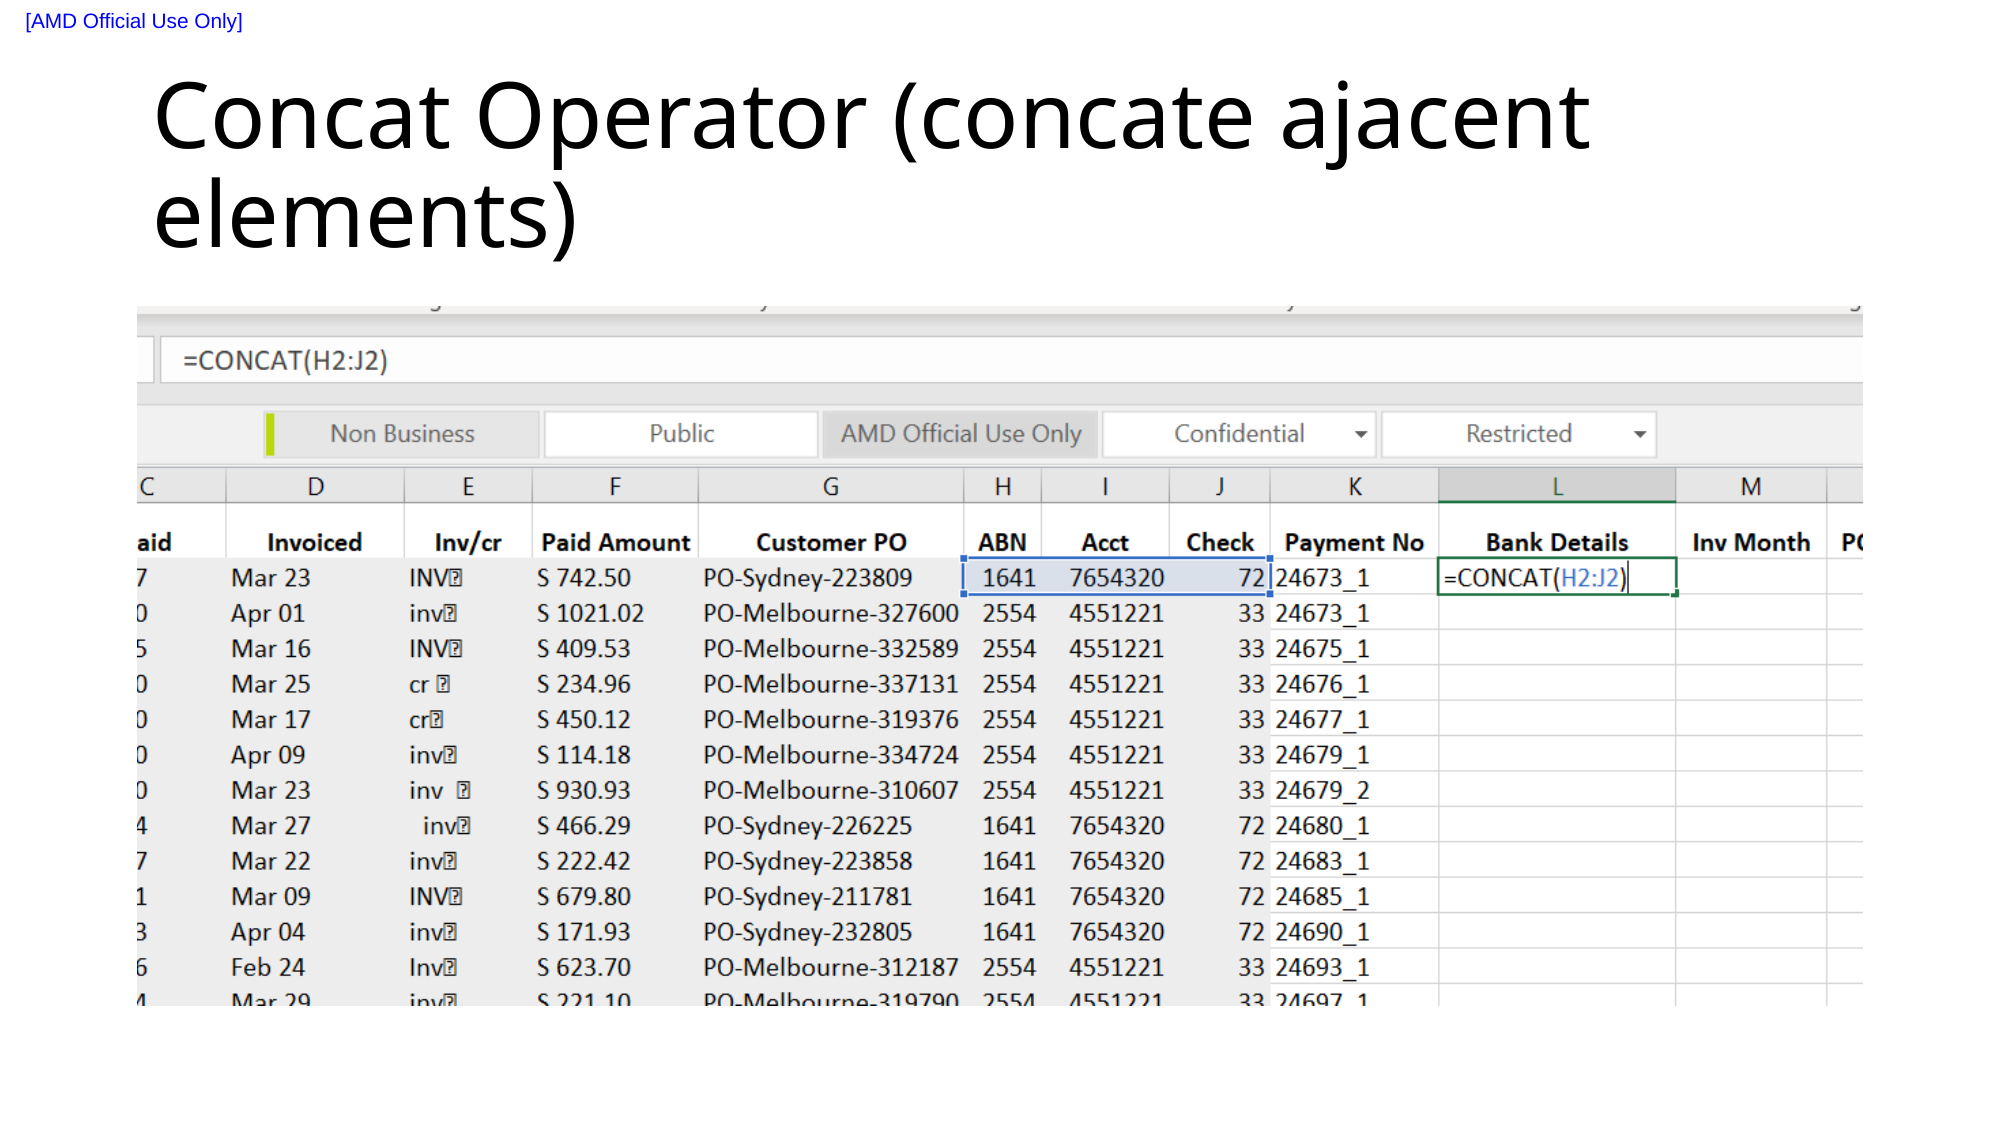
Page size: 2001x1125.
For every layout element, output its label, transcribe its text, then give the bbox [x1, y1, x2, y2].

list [137, 306, 1863, 1006]
title Concat Operator (concate ajacent elements) [137, 59, 1863, 278]
